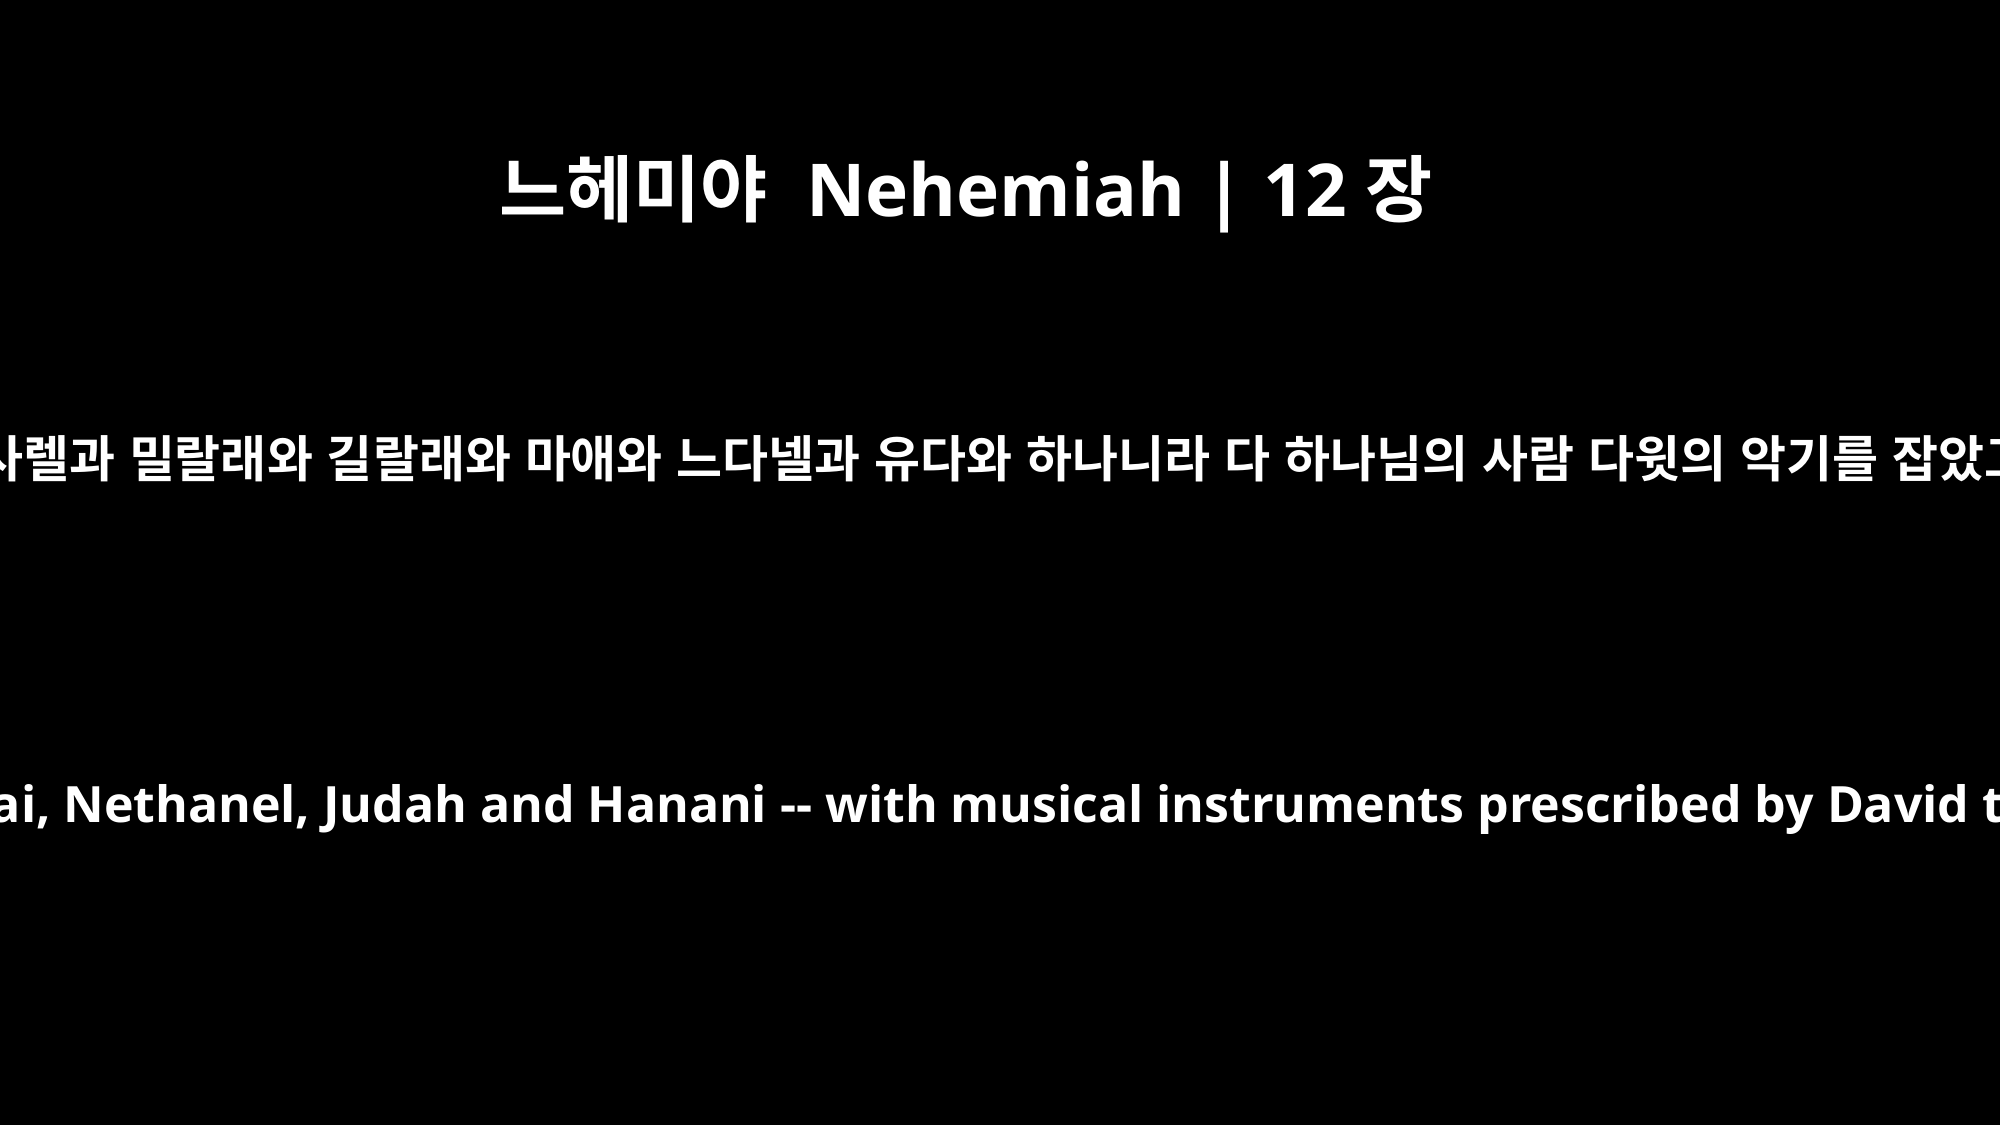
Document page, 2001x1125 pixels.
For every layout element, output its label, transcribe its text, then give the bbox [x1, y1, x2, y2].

text_box 느헤미야 Nehemiah | 12장 [484, 136, 1448, 239]
text_box and his associates -- Shemaiah, Azarel, Milalai, Gilalai, Maai, Nethanel, Judah and Hanani -- with musical instruments prescribed by David the man of God. Ezra the scribe led the procession. [0, 764, 2000, 840]
text_box 36 그의 형제들인 스마야와 아사렐과 밀랄래와 길랄래와 마애와 느다넬과 유다와 하나니라 다 하나님의 사람 다윗의 악기를 잡았고 학사 에스라가 앞서서 [0, 359, 2000, 495]
